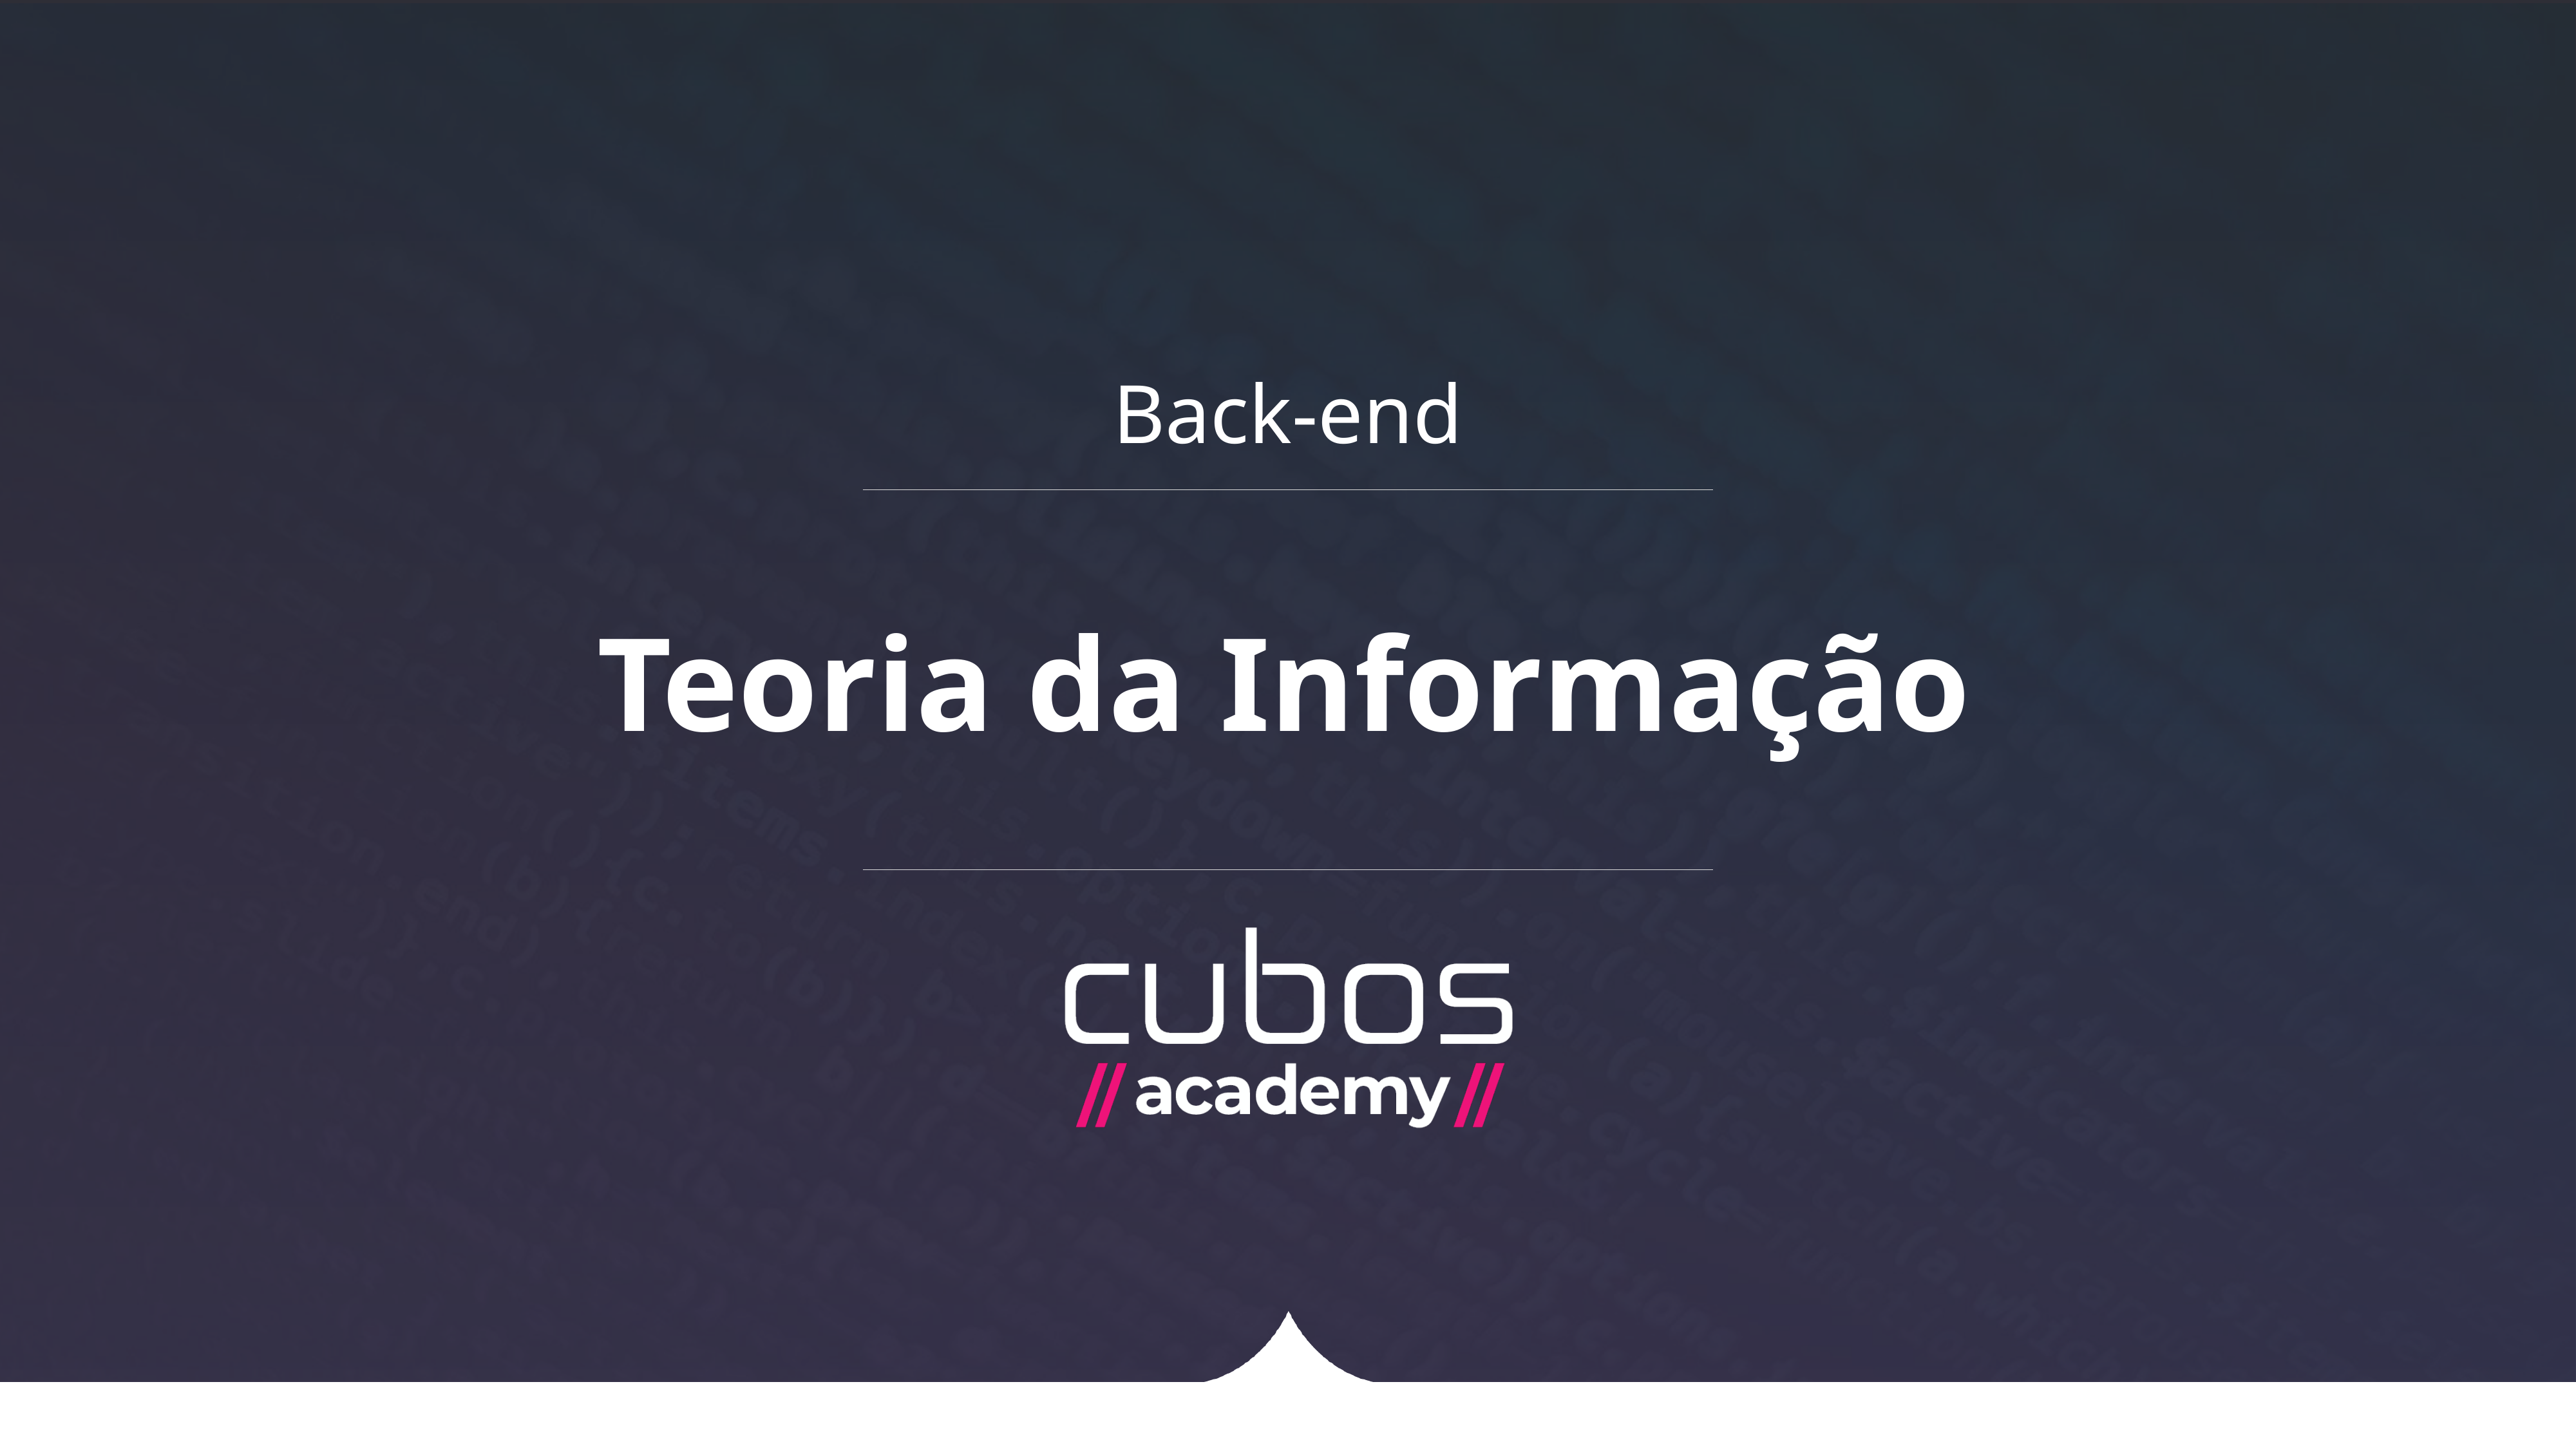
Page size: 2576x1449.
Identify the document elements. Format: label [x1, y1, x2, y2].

picture [0, 3, 2575, 1307]
text_box [0, 1307, 2576, 1449]
